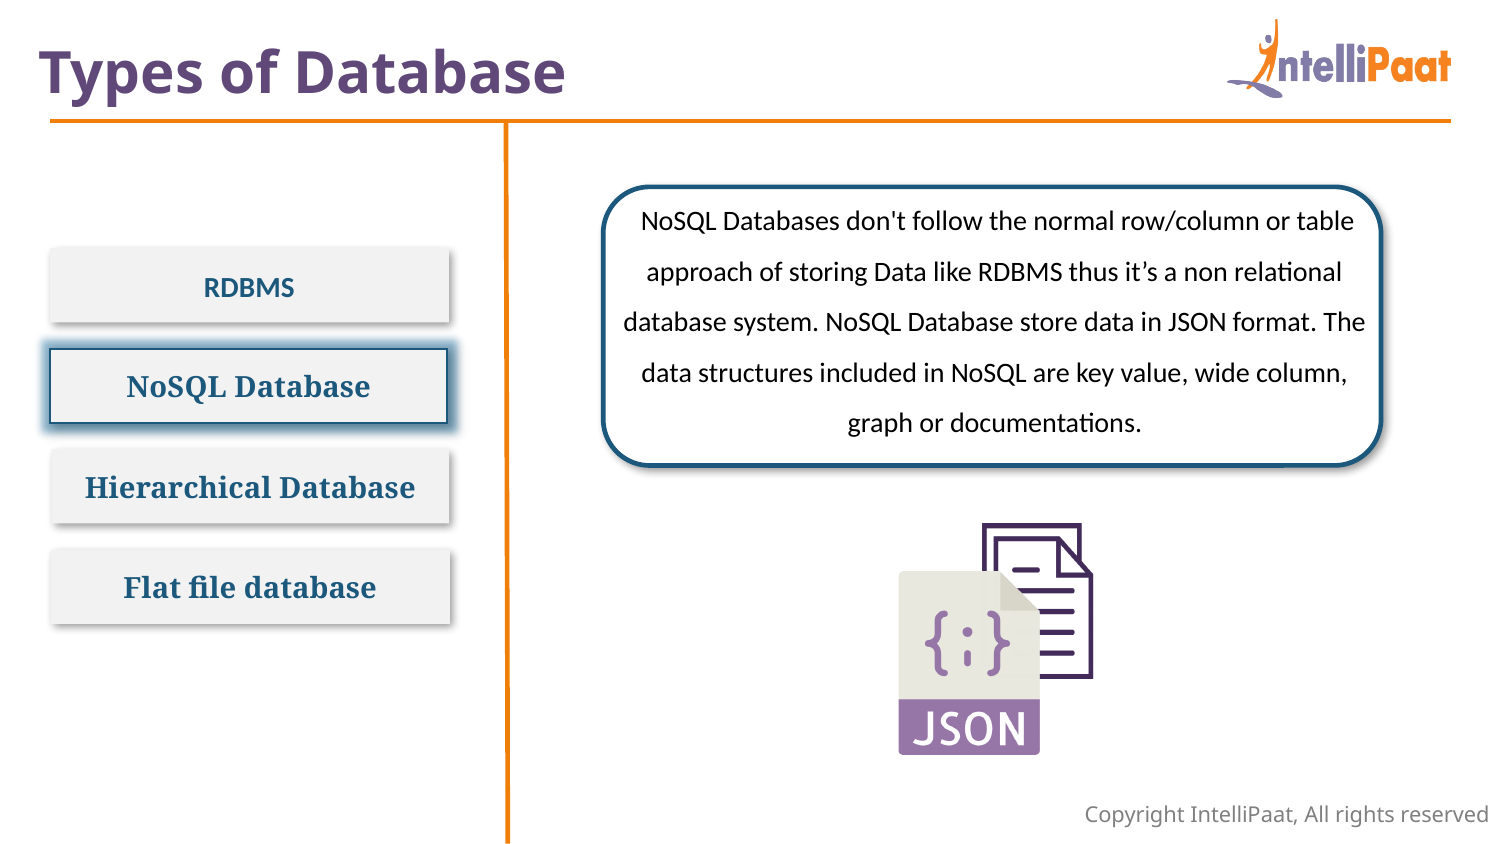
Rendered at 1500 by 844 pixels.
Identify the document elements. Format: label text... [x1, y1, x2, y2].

text_box Hierarchical Database [51, 449, 450, 524]
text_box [603, 178, 1382, 498]
text_box RDBMS [49, 248, 449, 323]
text_box NoSQL Database [49, 348, 448, 423]
text_box Types of Database [23, 27, 583, 113]
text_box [877, 523, 1107, 755]
text_box Flat file database [50, 549, 450, 624]
picture [1227, 19, 1451, 98]
